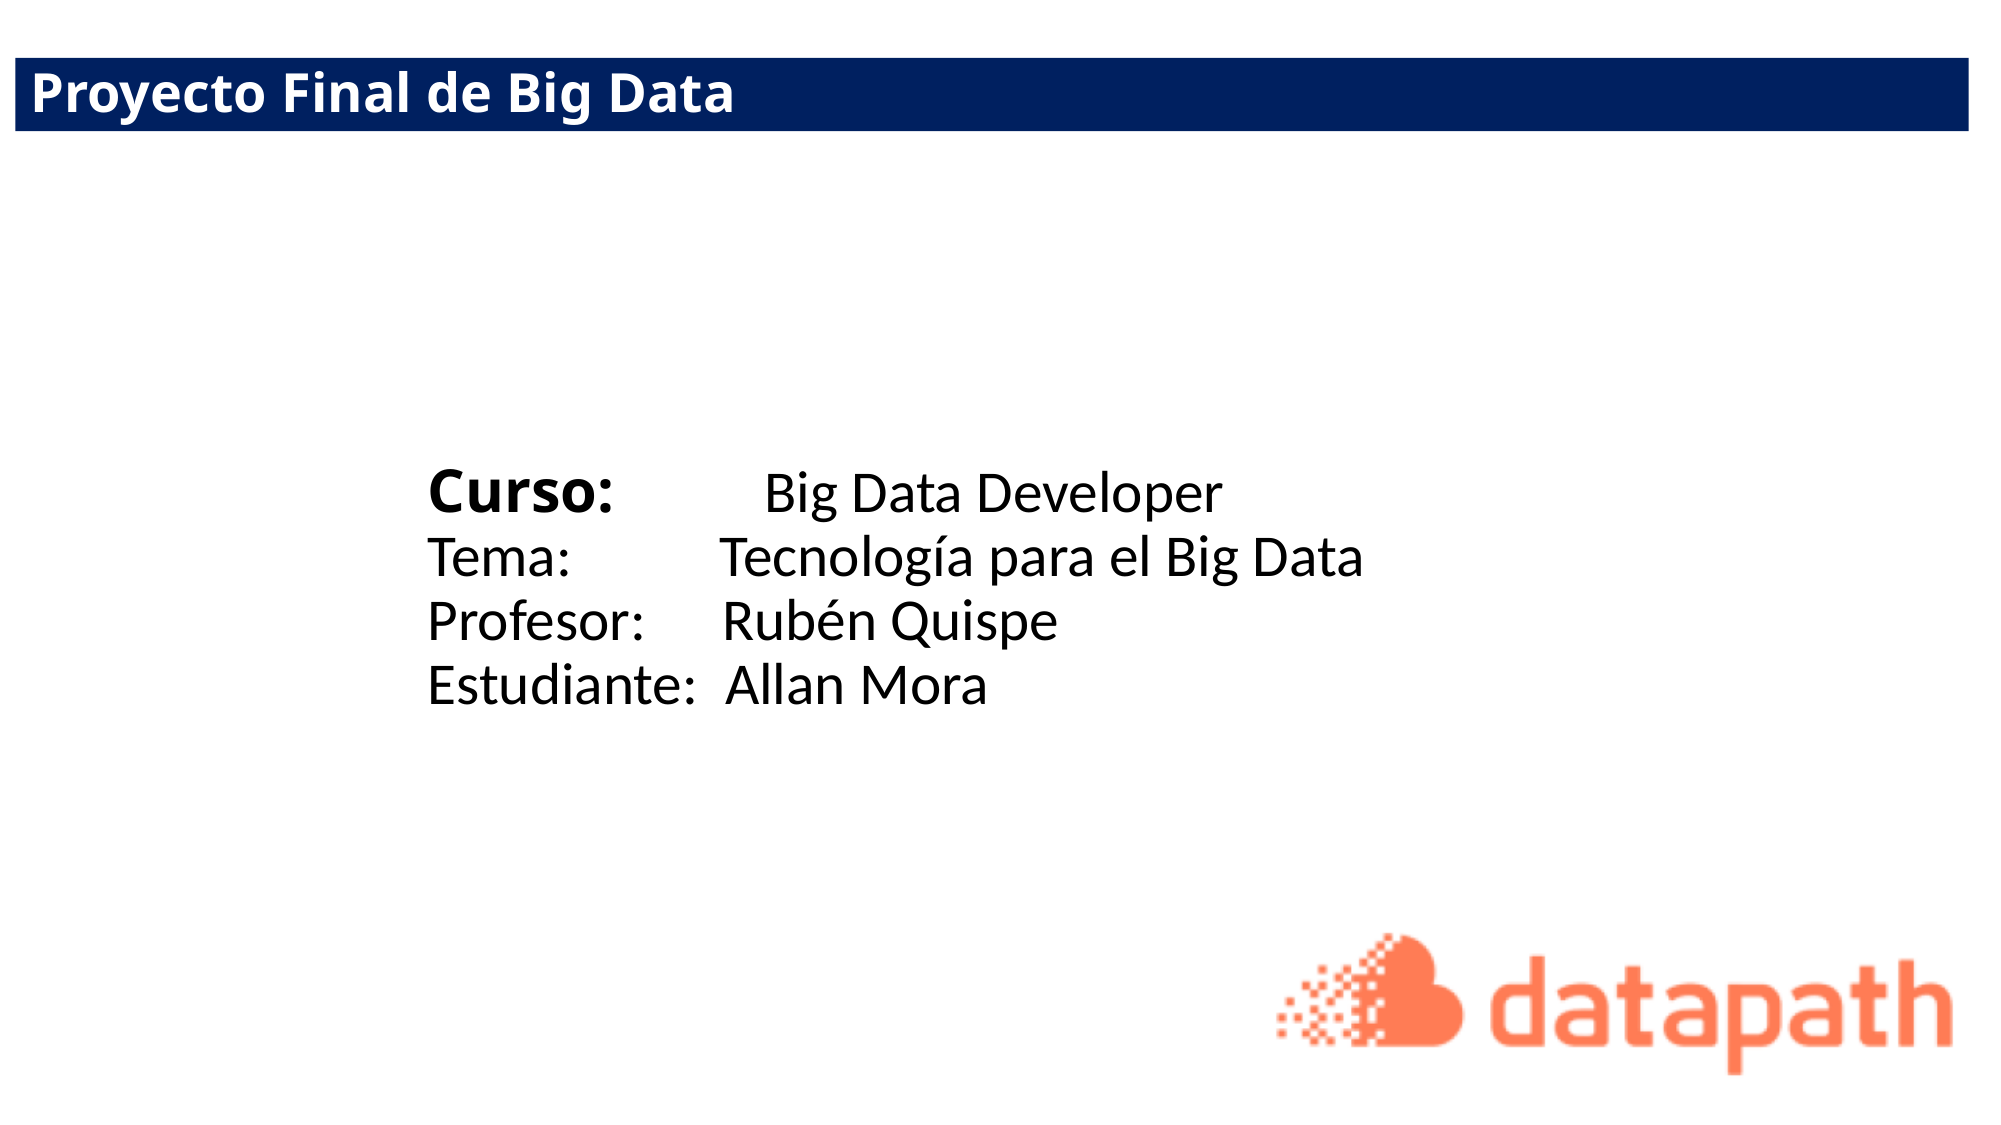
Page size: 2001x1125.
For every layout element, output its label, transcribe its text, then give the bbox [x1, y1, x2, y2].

text_box Proyecto Final de Big Data [15, 57, 1969, 132]
picture [1239, 901, 2000, 1088]
title Curso: Big Data Developer Tema: Tecnología para el Big Data Profesor: Rubén Quispe Estudiante: Allan Mora [412, 452, 1469, 728]
